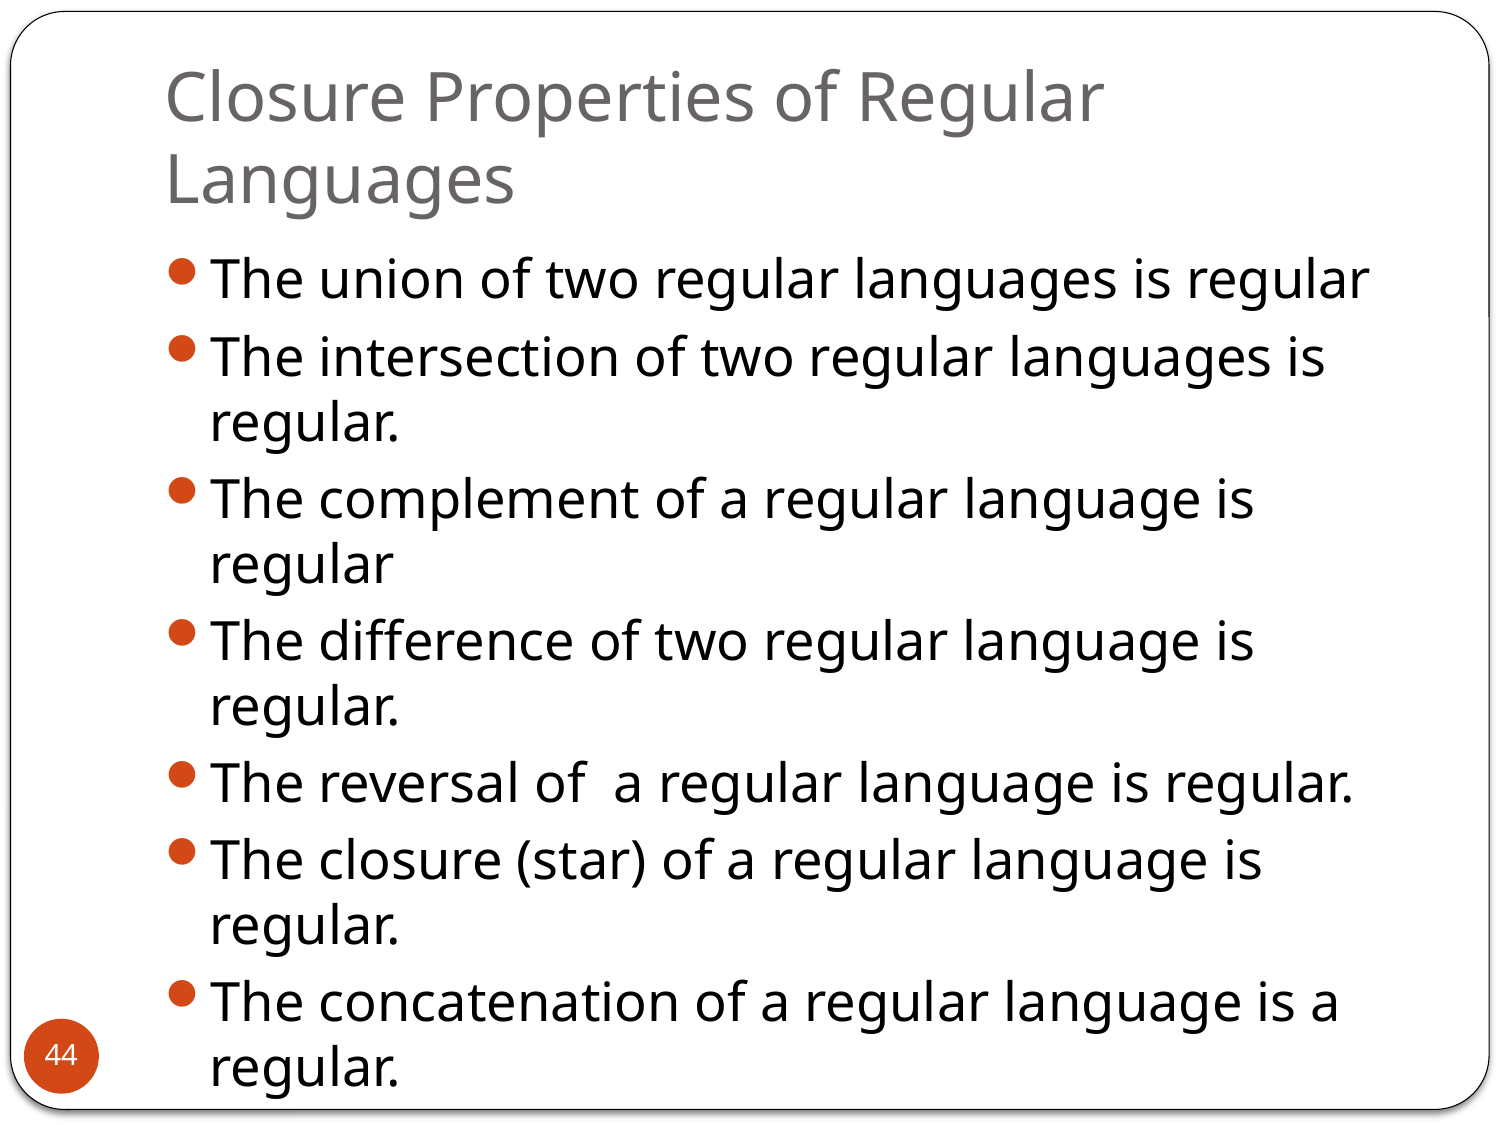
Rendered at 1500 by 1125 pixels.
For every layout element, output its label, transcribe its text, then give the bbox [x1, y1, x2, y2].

slide_number 44 [23, 1018, 99, 1094]
title Closure Properties of Regular Languages [150, 45, 1425, 233]
list The union of two regular languages is regular The intersection of two regular languages is regular. The complement of a regular language is regular The difference of two regular language is regular. The reversal of a regular language is regular. The closure (star) of a regular language is regular. The concatenation of a regular language is a regular. [150, 237, 1425, 988]
